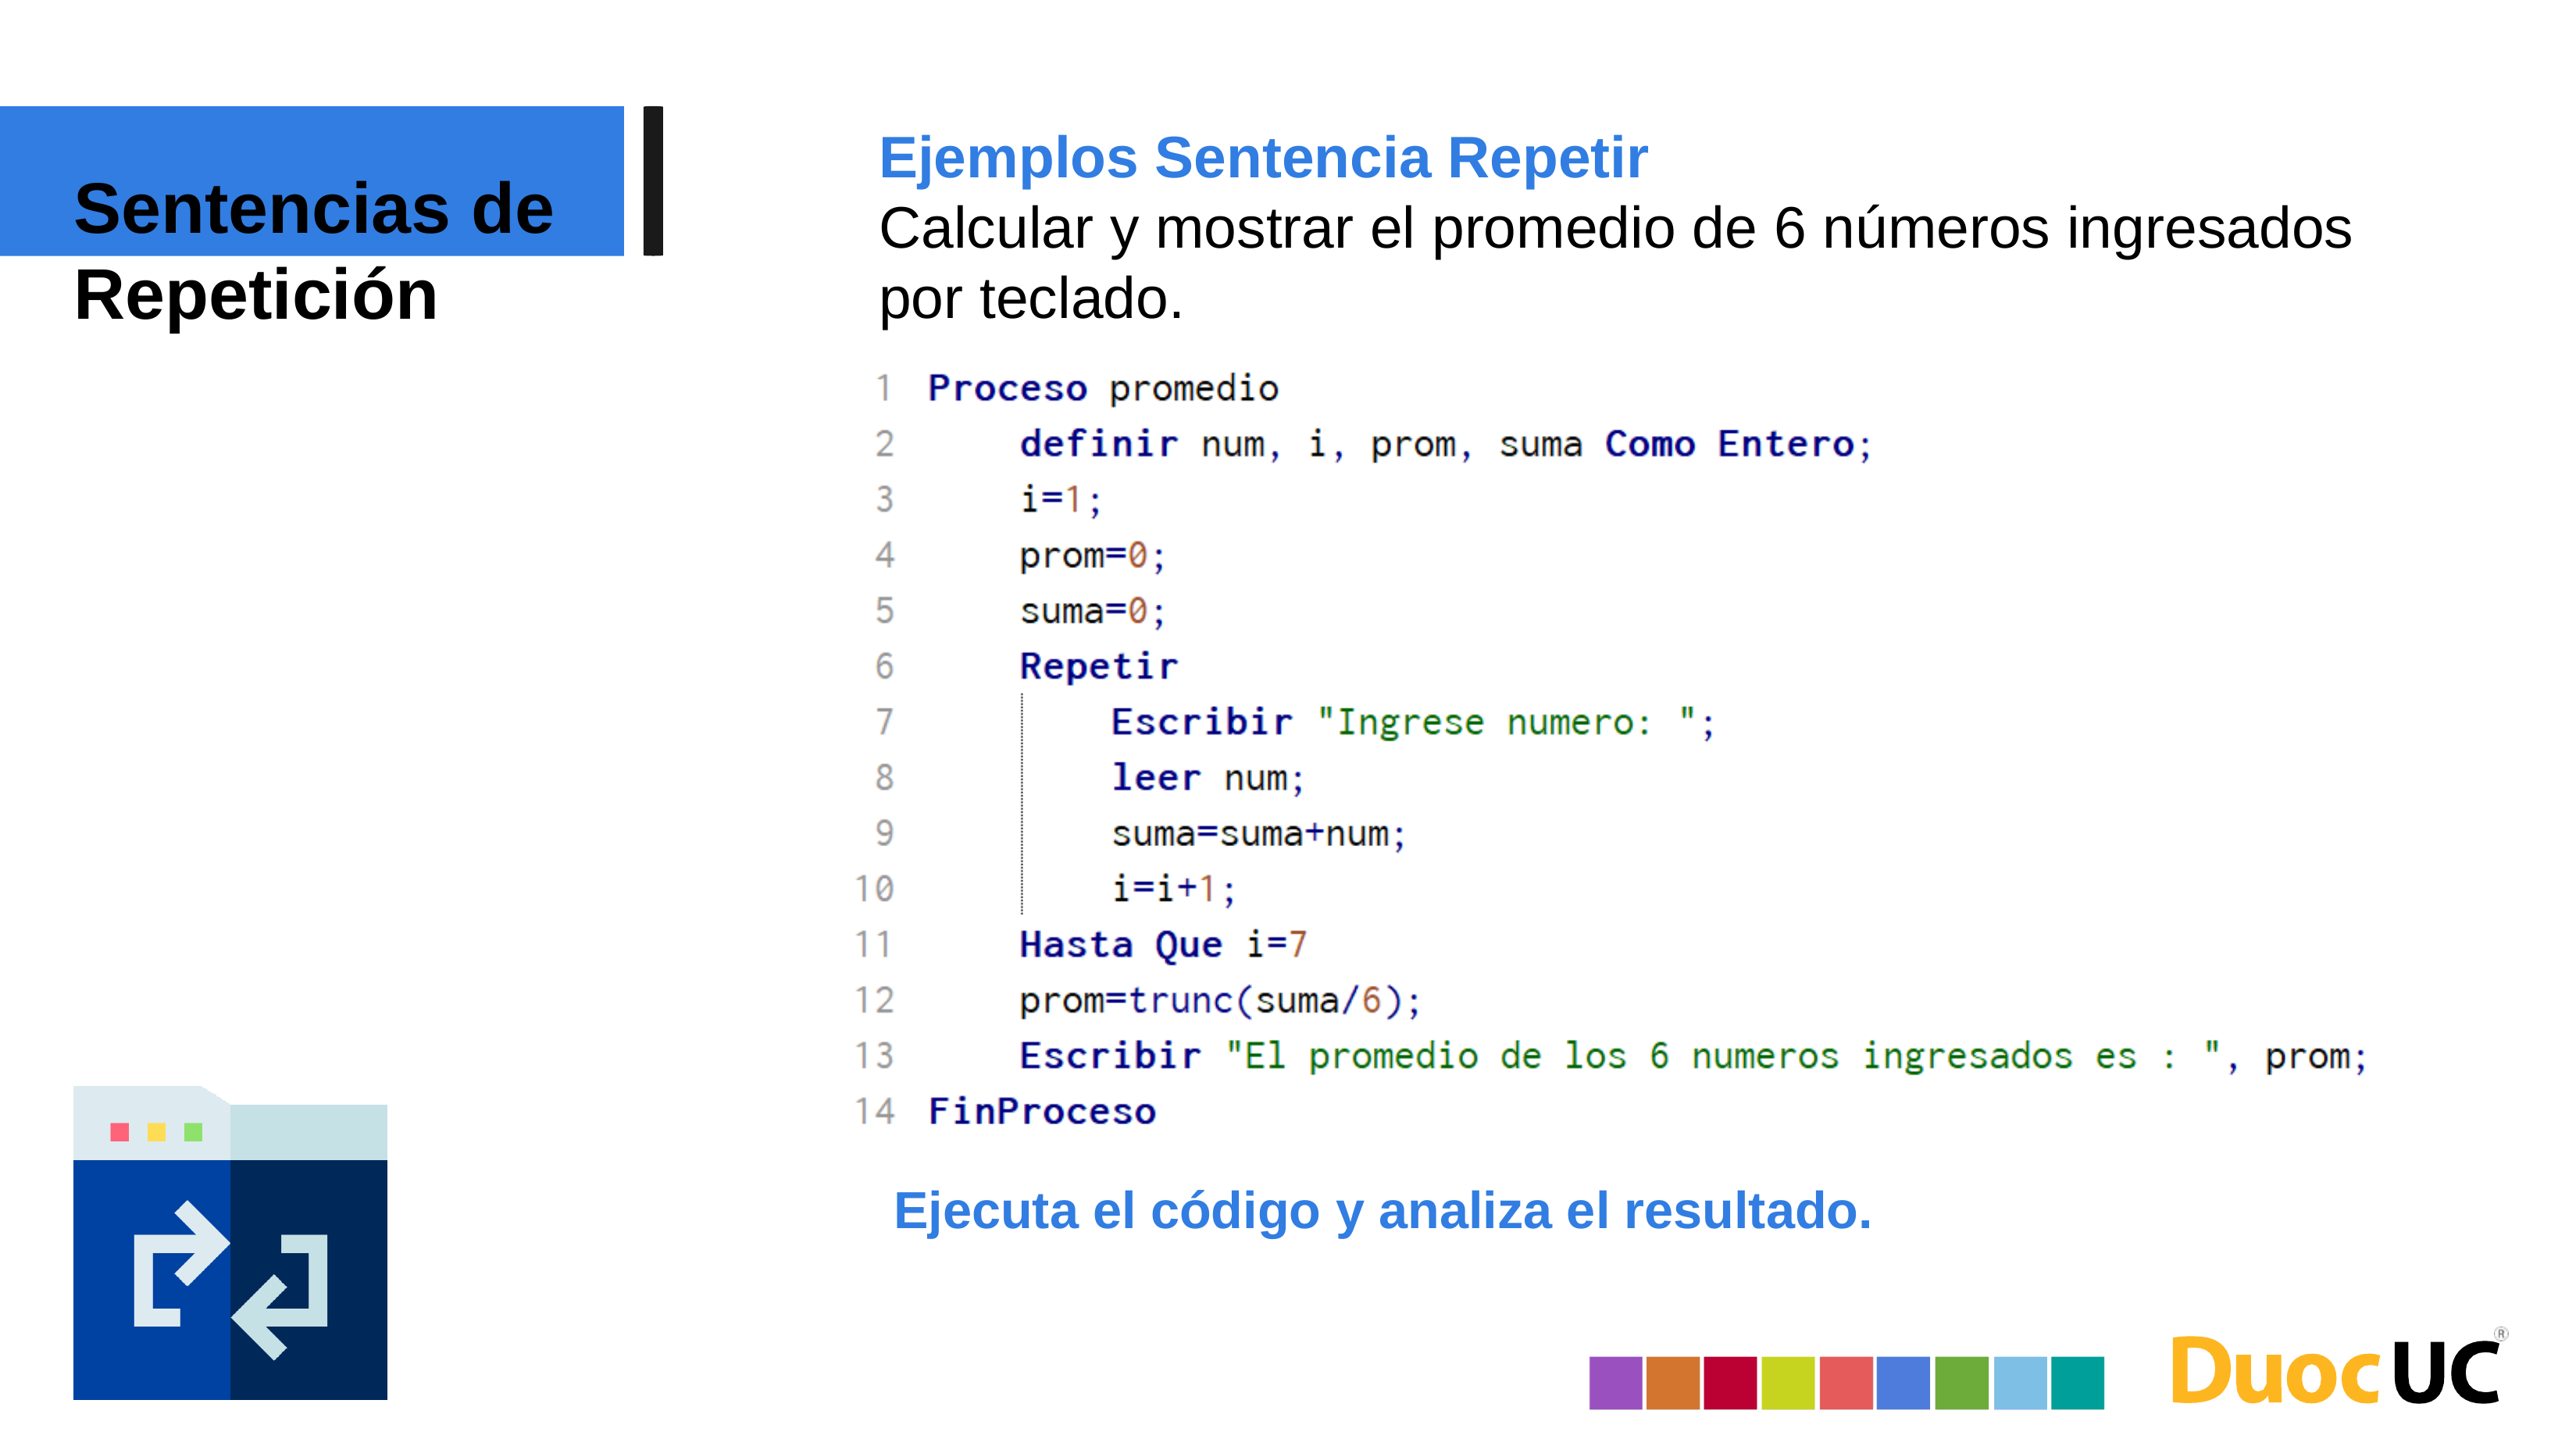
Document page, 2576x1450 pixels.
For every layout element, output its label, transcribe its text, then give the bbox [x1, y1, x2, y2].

text_box Ejecuta el código y analiza el resultado. [882, 1170, 1886, 1245]
picture [848, 362, 2392, 1141]
picture [1579, 1327, 2121, 1434]
list Sentencias de Repetición [73, 161, 624, 991]
picture [73, 1085, 387, 1400]
list Ejemplos Sentencia Repetir Calcular y mostrar el promedio de 6 números ingresados por teclado. [879, 119, 2411, 333]
picture [2494, 1327, 2509, 1341]
